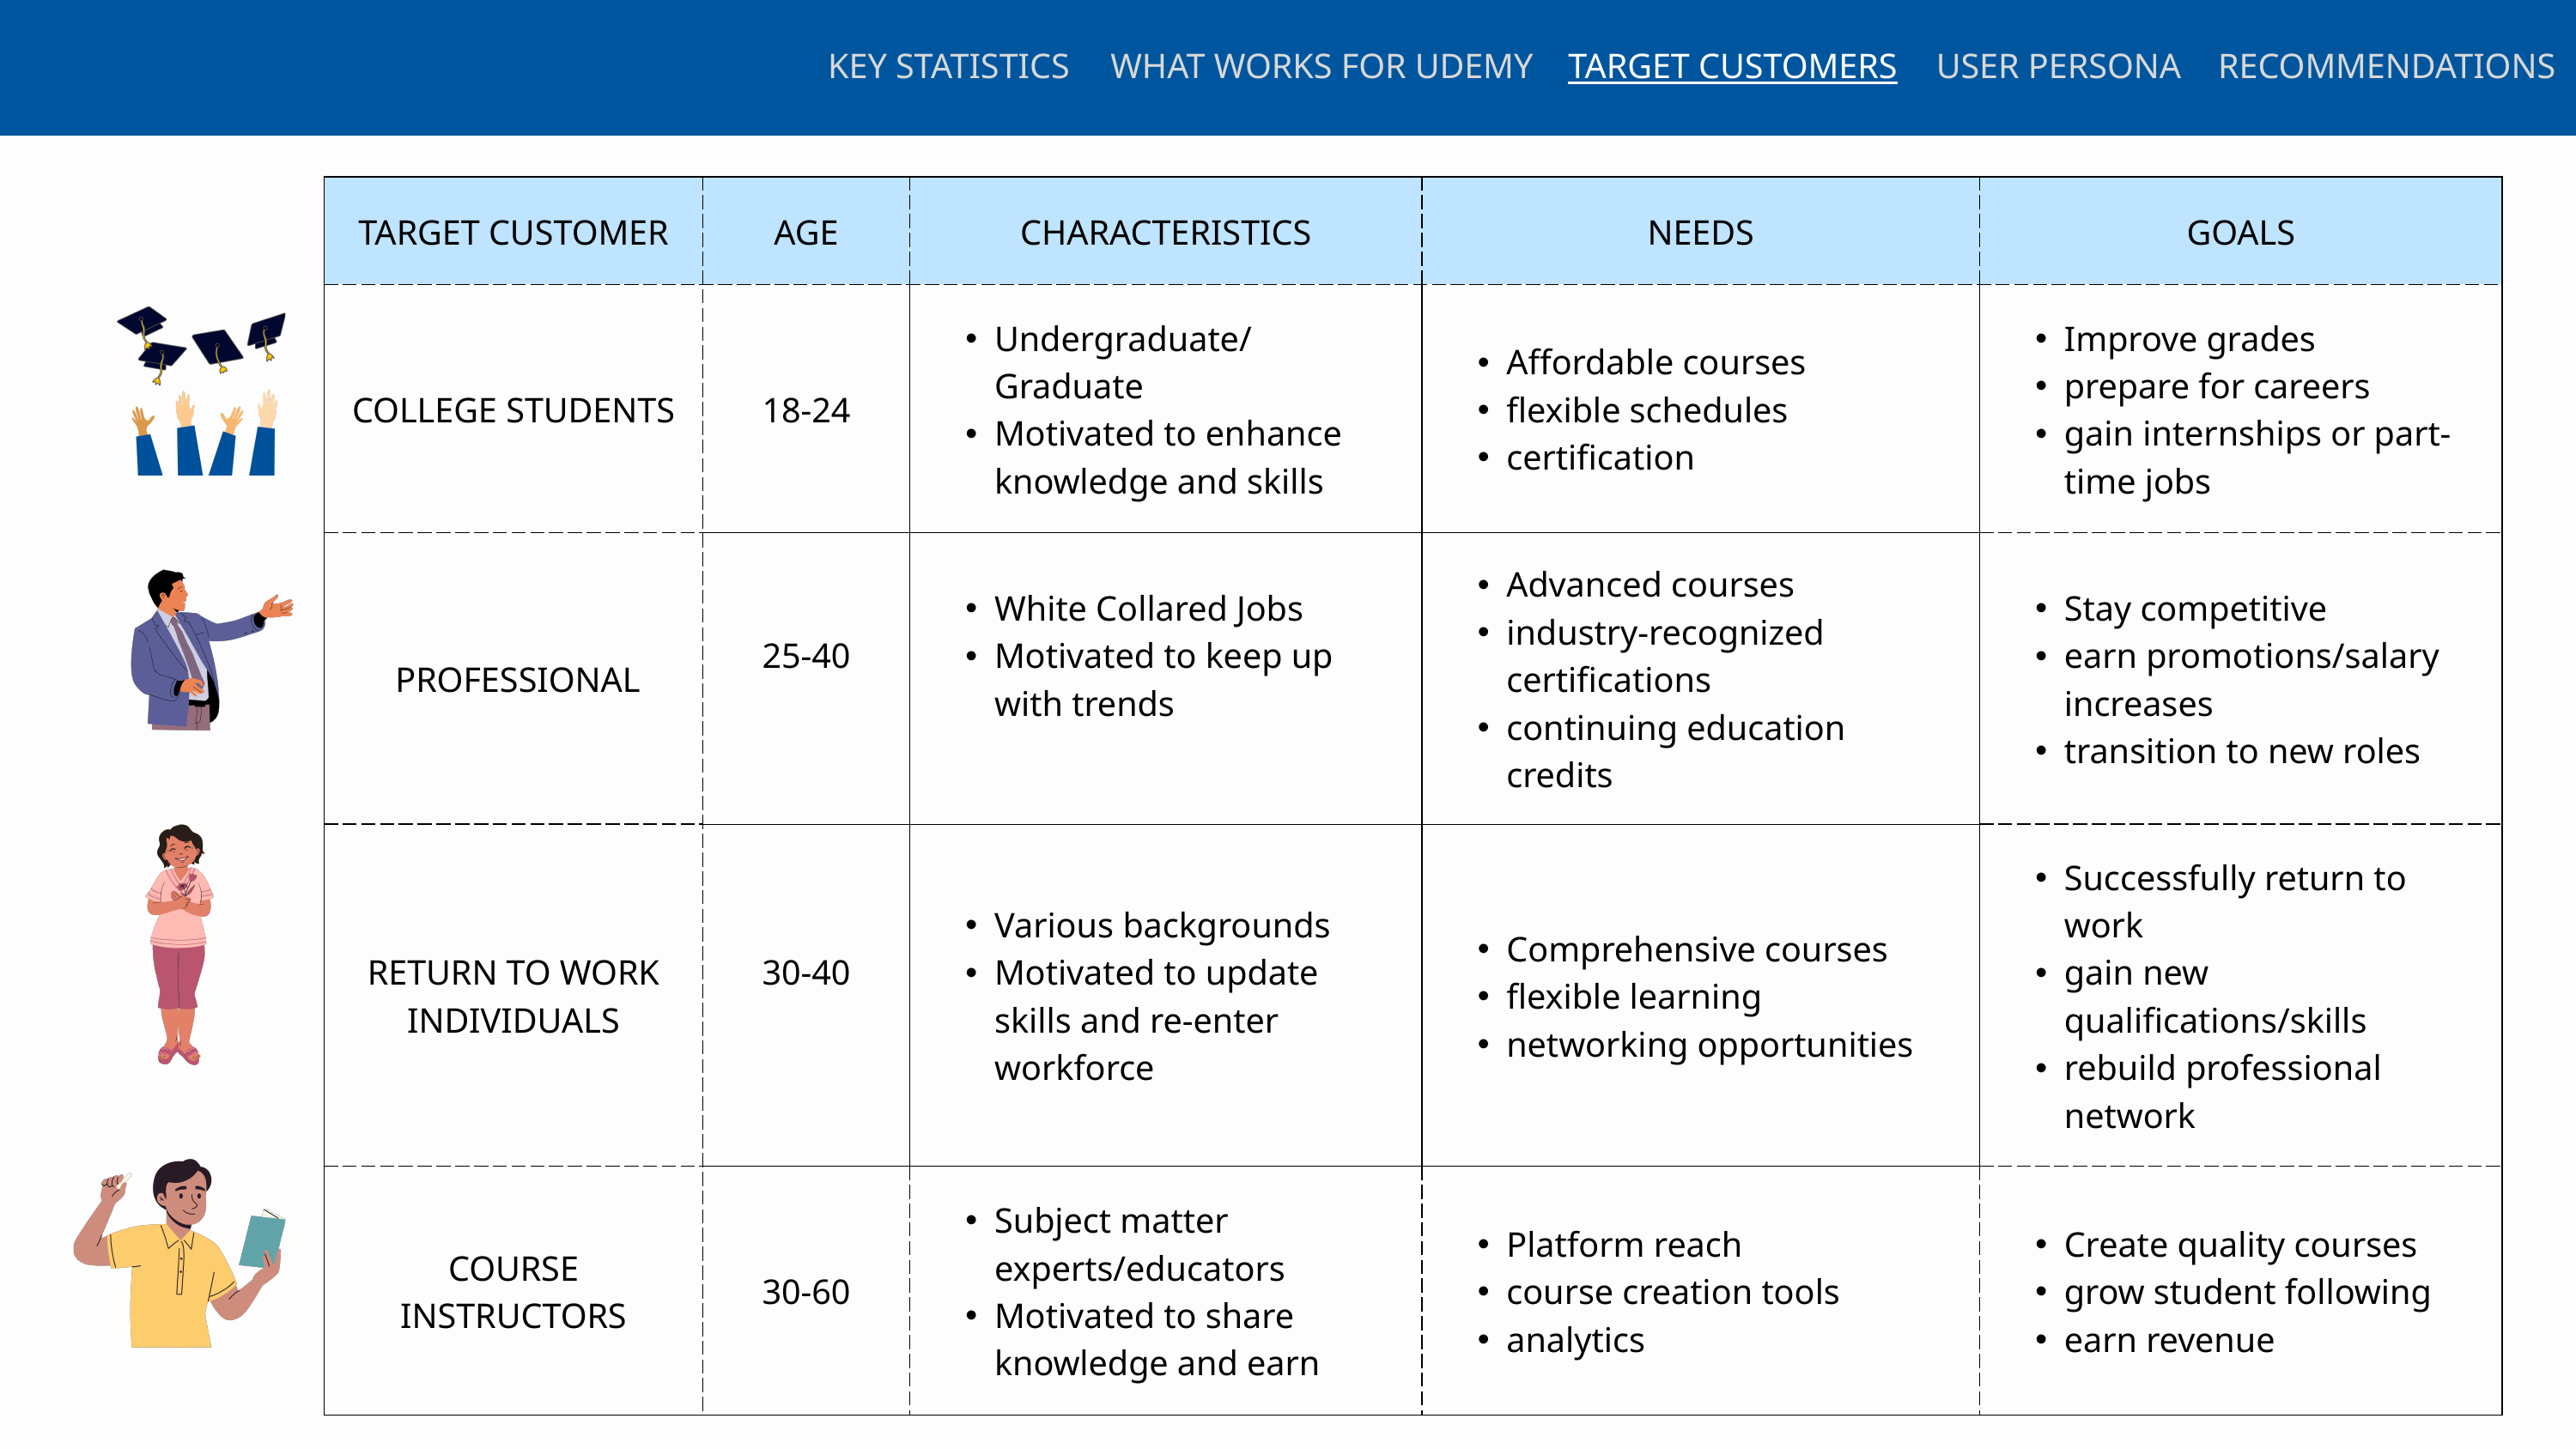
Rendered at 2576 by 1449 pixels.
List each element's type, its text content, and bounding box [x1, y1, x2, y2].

table_cell PROFESSIONAL [325, 533, 703, 824]
table_cell RETURN TO WORK INDIVIDUALS [325, 824, 703, 1167]
table_cell Create quality courses grow student following earn revenue [1980, 1167, 2501, 1415]
table_cell Stay competitive earn promotions/salary increases transition to new roles [1980, 533, 2501, 824]
table_cell 25-40 [703, 533, 909, 824]
text_box [145, 824, 214, 1065]
table_cell Various backgrounds Motivated to update skills and re-enter workforce [910, 825, 1421, 1166]
table_header TARGET CUSTOMER [325, 178, 703, 284]
table_cell Comprehensive courses flexible learning networking opportunities [1423, 825, 1979, 1166]
text_box [117, 306, 286, 476]
table_cell Successfully return to work gain new qualifications/skills rebuild professional network [1980, 824, 2501, 1167]
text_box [0, 0, 2576, 136]
text_box [73, 1159, 286, 1348]
table_cell Subject matter experts/educators Motivated to share knowledge and earn [910, 1167, 1422, 1415]
table_header AGE [703, 178, 910, 284]
table_cell 30-40 [703, 825, 909, 1166]
text_box [126, 569, 294, 731]
table_cell 18-24 [703, 284, 909, 532]
table_cell 30-60 [703, 1167, 910, 1415]
table_header GOALS [1980, 178, 2501, 284]
table_cell Improve grades prepare for careers gain internships or part-time jobs [1980, 284, 2501, 533]
table_header CHARACTERISTICS [910, 178, 1422, 284]
table_header NEEDS [1422, 178, 1980, 284]
table_cell COURSE INSTRUCTORS [325, 1167, 703, 1415]
table_cell Platform reach course creation tools analytics [1422, 1167, 1980, 1415]
table_cell Undergraduate/Graduate Motivated to enhance knowledge and skills [910, 284, 1421, 532]
table_cell COLLEGE STUDENTS [325, 284, 703, 533]
table_cell White Collared Jobs Motivated to keep up with trends [910, 533, 1421, 824]
table_cell Affordable courses flexible schedules certification [1423, 284, 1979, 532]
table_cell Advanced courses industry-recognized certifications continuing education credits [1423, 533, 1979, 824]
